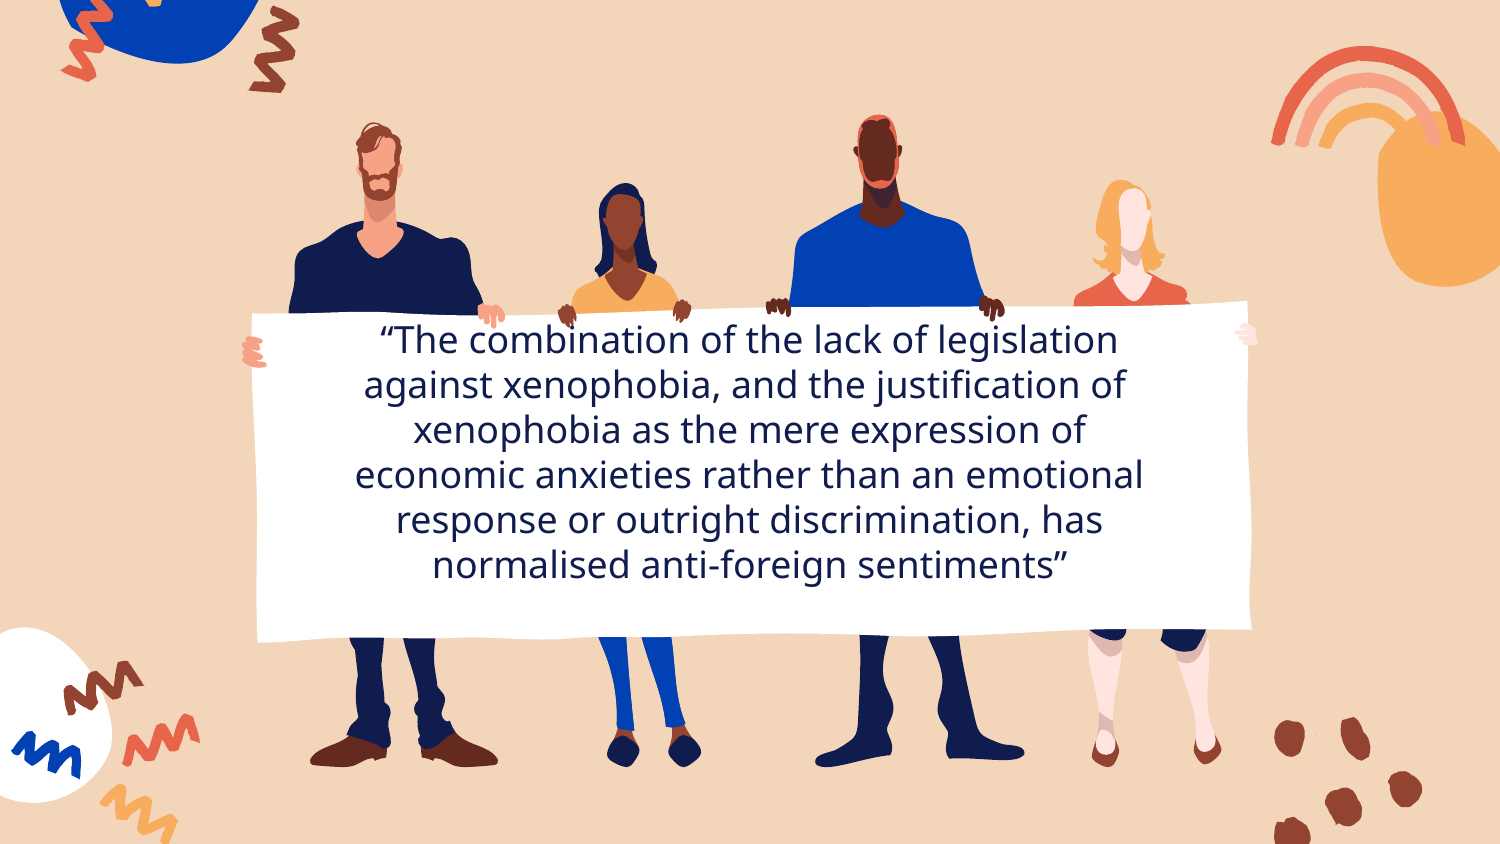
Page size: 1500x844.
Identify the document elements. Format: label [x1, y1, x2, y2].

text_box [240, 114, 1259, 768]
